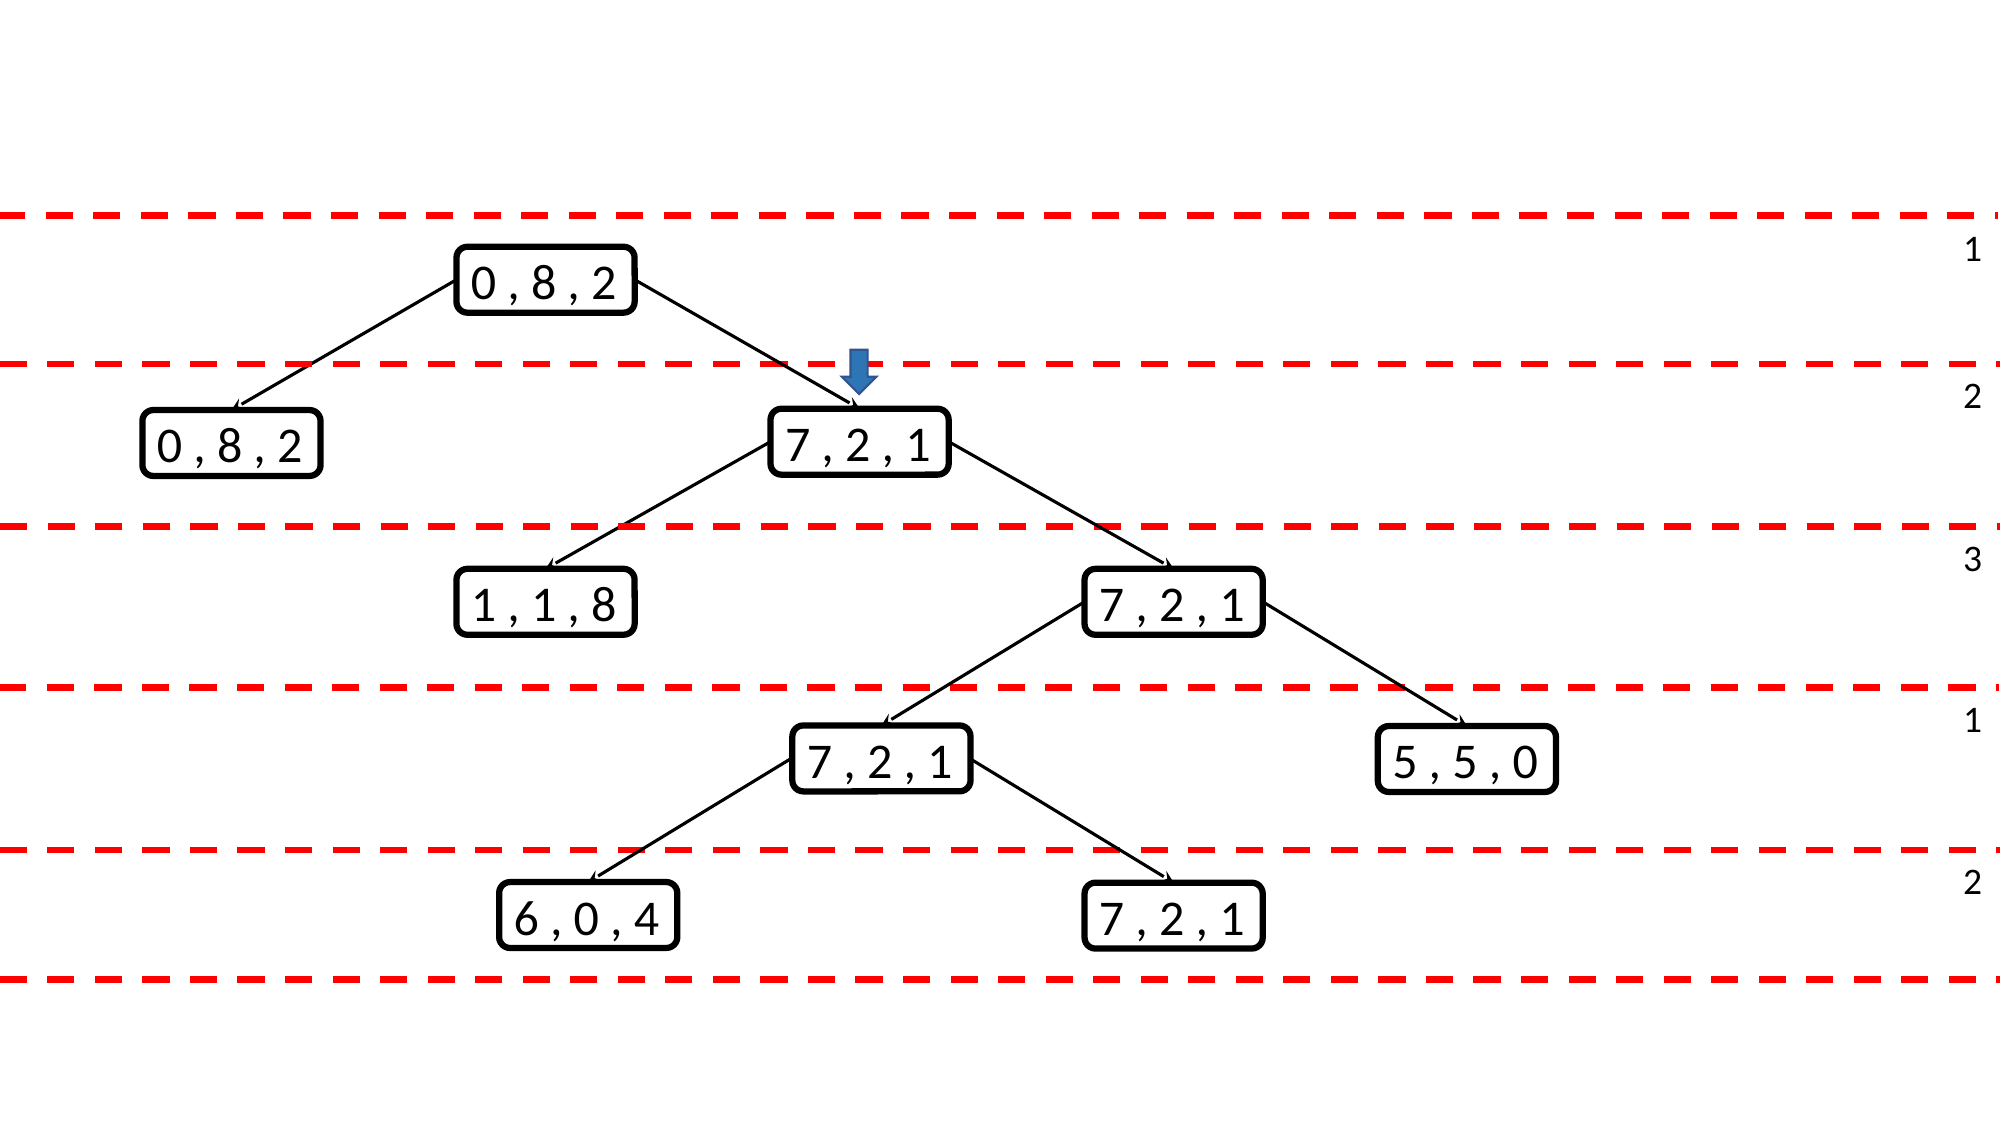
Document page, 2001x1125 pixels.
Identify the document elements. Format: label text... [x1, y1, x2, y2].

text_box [881, 601, 1085, 726]
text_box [231, 279, 457, 363]
text_box 3 [1948, 527, 1992, 587]
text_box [231, 365, 457, 411]
text_box 0 , 8 , 2 [455, 245, 636, 314]
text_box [1262, 601, 1467, 726]
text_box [588, 758, 792, 882]
text_box 7 , 2 , 1 [791, 724, 972, 793]
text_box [545, 441, 771, 526]
text_box 1 , 1 , 8 [455, 567, 636, 636]
text_box 2 [1948, 851, 1992, 909]
text_box 0 , 8 , 2 [141, 408, 322, 478]
text_box [860, 365, 879, 395]
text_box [634, 279, 860, 409]
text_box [545, 527, 771, 569]
text_box 6 , 0 , 4 [498, 881, 679, 950]
text_box 7 , 2 , 1 [769, 407, 950, 476]
text_box 7 , 2 , 1 [1083, 881, 1264, 950]
text_box 1 [1948, 216, 1992, 277]
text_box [969, 758, 1174, 883]
text_box 5 , 5 , 0 [1376, 724, 1558, 794]
text_box 7 , 2 , 1 [1083, 567, 1264, 636]
text_box [860, 348, 869, 363]
text_box 2 [1948, 365, 1992, 424]
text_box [948, 441, 1174, 569]
text_box 1 [1948, 688, 1992, 748]
